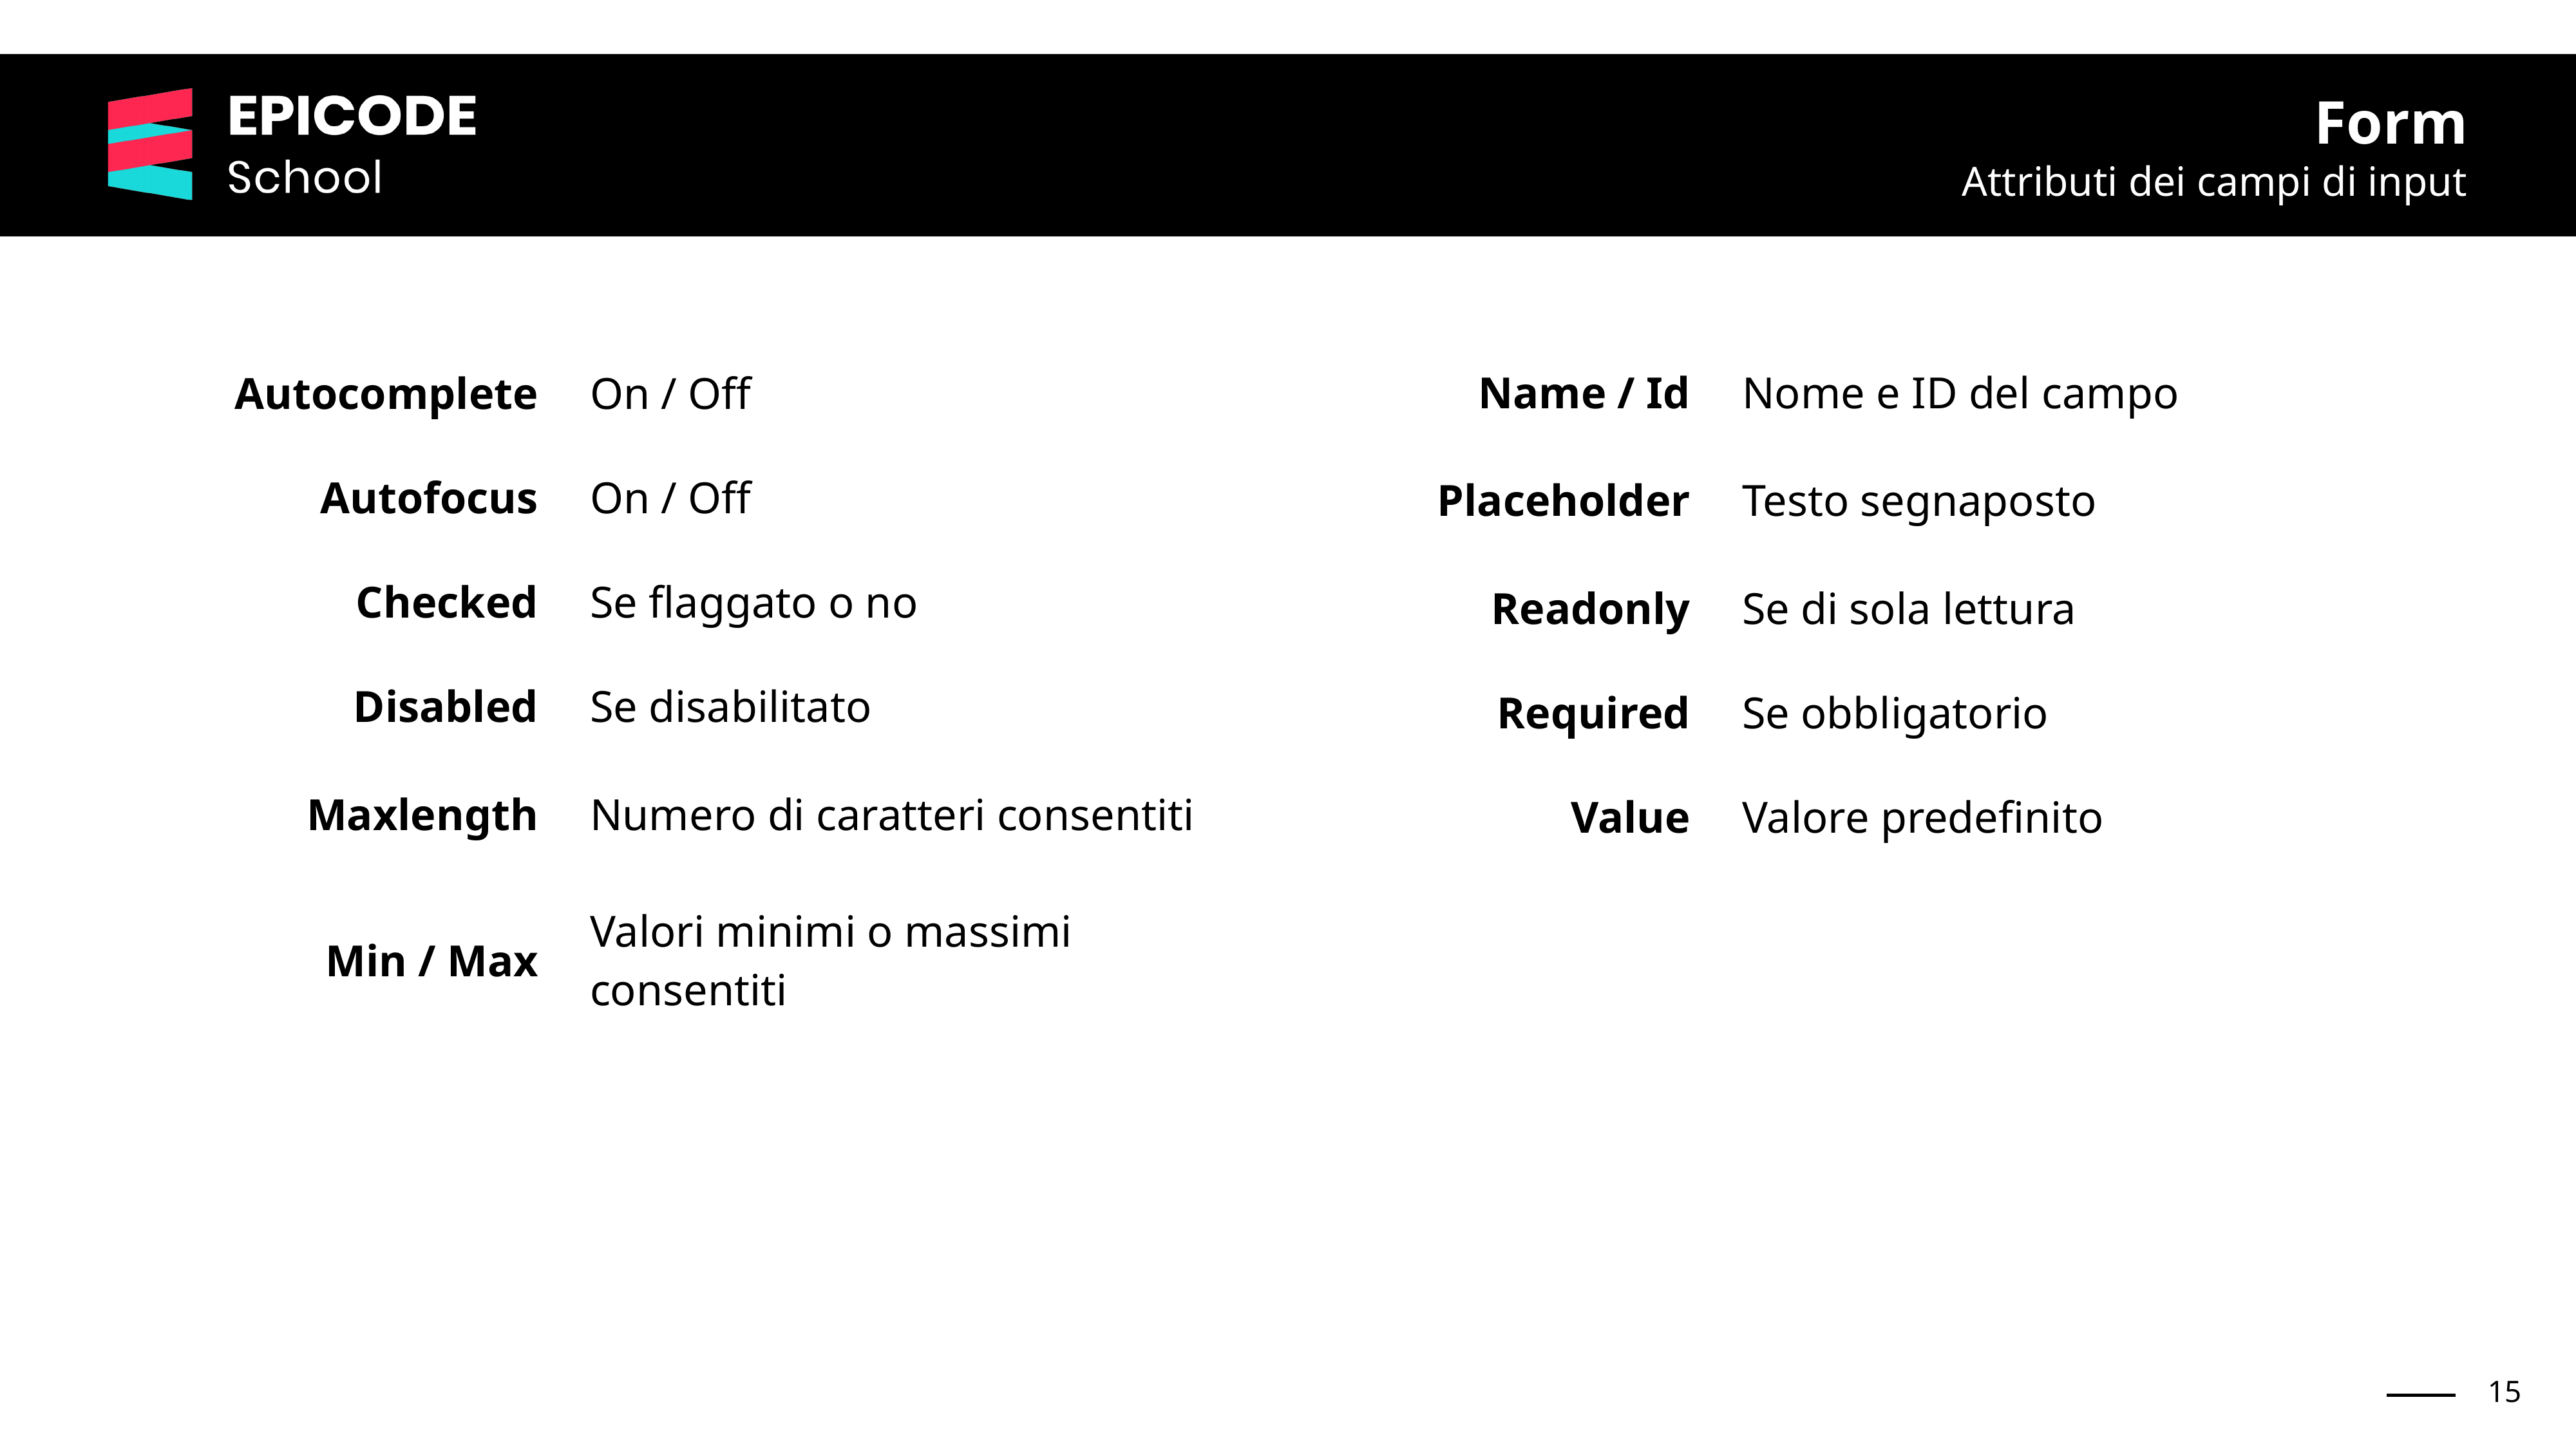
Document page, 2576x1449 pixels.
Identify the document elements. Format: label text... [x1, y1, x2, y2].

table_cell Min / Max [97, 869, 564, 1050]
table_cell Readonly [1329, 555, 1716, 660]
table_cell Se flaggato o no [564, 549, 1247, 654]
table_cell Maxlength [97, 758, 564, 869]
table_cell Valore predefinito [1716, 764, 2473, 869]
table_cell Required [1329, 660, 1716, 764]
table_header Nome e ID del campo [1716, 340, 2473, 444]
slide_number ‹#› [2478, 567, 2527, 1419]
table_cell Disabled [97, 654, 564, 758]
text_box Form Attributi dei campi di input [97, 79, 2474, 210]
table_cell Placeholder [1329, 444, 1716, 555]
table_cell Se disabilitato [564, 654, 1247, 758]
table_cell Numero di caratteri consentiti [564, 758, 1247, 869]
table_header Autocomplete [97, 340, 564, 445]
table_cell On / Off [564, 445, 1247, 549]
table_cell Checked [97, 549, 564, 654]
table_cell Se obbligatorio [1716, 660, 2473, 764]
table_cell Value [1329, 764, 1716, 869]
table_cell Testo segnaposto [1716, 444, 2473, 555]
table_header On / Off [564, 340, 1247, 445]
table_header Name / Id [1329, 340, 1716, 444]
table_cell Autofocus [97, 445, 564, 549]
table_cell Se di sola lettura [1716, 555, 2473, 660]
table_cell Valori minimi o massimi consentiti [564, 869, 1247, 1050]
